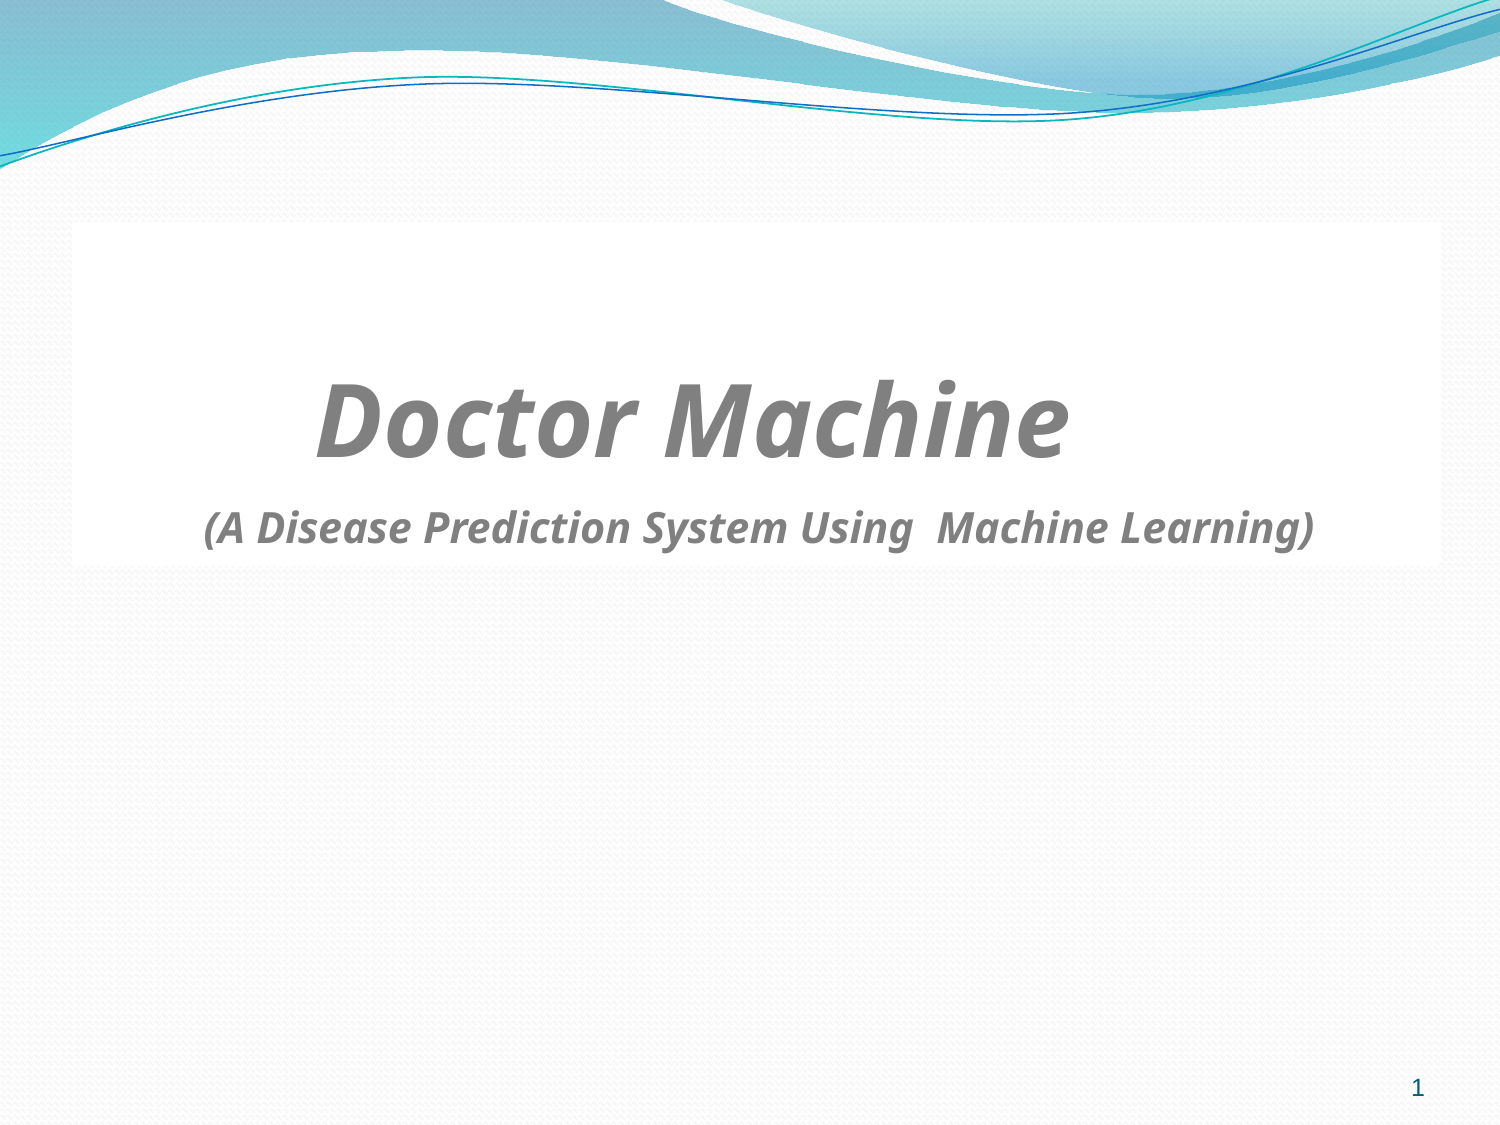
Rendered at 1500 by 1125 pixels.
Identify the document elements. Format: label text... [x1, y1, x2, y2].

slide_number 1 [1299, 1042, 1425, 1103]
subtitle Doctor Machine (A Disease Prediction System Using Machine Learning) [75, 224, 1438, 563]
